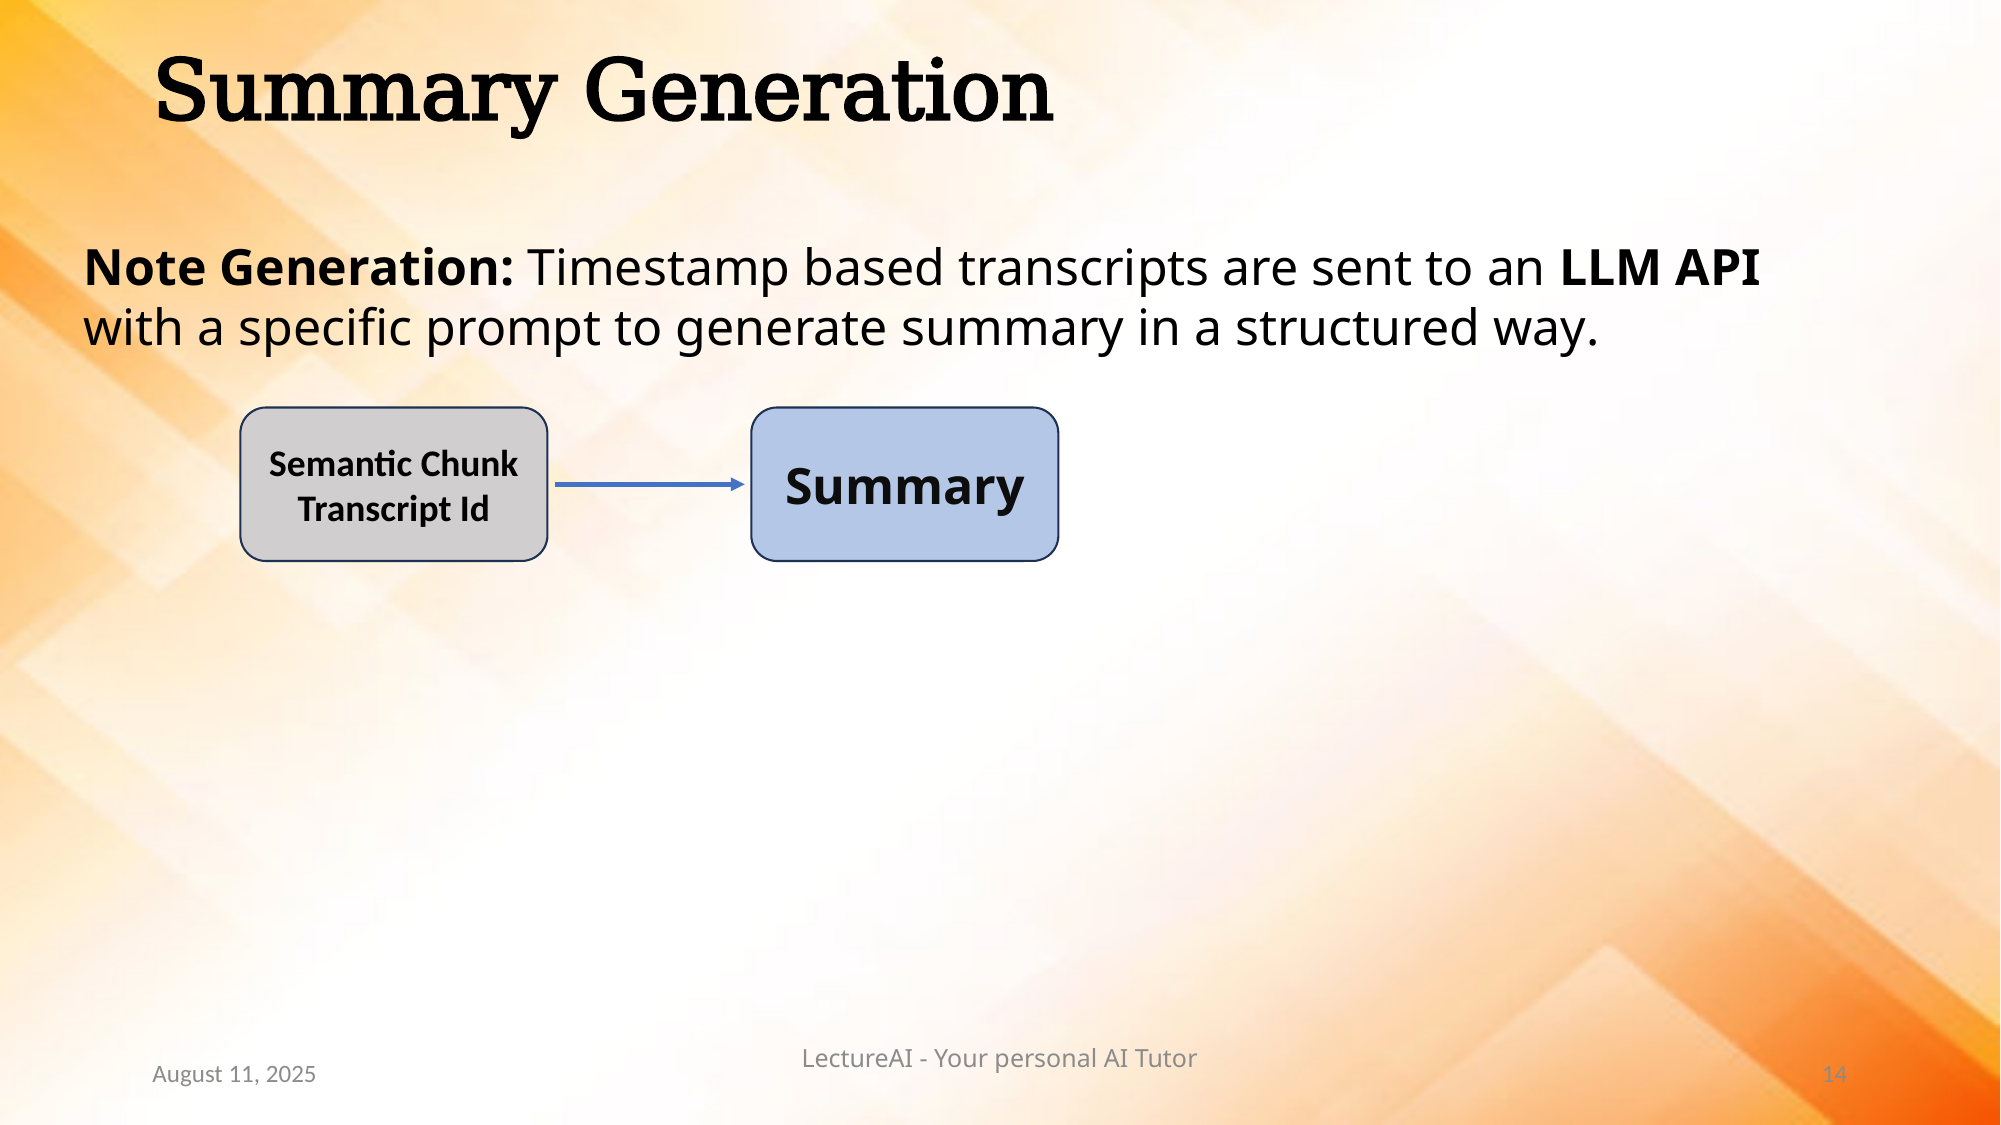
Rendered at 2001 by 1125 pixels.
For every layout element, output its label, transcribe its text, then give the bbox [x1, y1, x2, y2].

slide_number 14 [1412, 1042, 1863, 1103]
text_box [240, 407, 1059, 561]
text_box Note Generation: Timestamp based transcripts are sent to an LLM API with a specific prompt to generate summary in a structured way. [68, 227, 1841, 363]
text_box [68, 787, 1025, 1079]
text_box Summary Generation [86, 28, 1121, 144]
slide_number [137, 1042, 588, 1103]
footer LectureAI - Your personal AI Tutor [662, 1042, 1338, 1103]
picture [0, 0, 2001, 1125]
